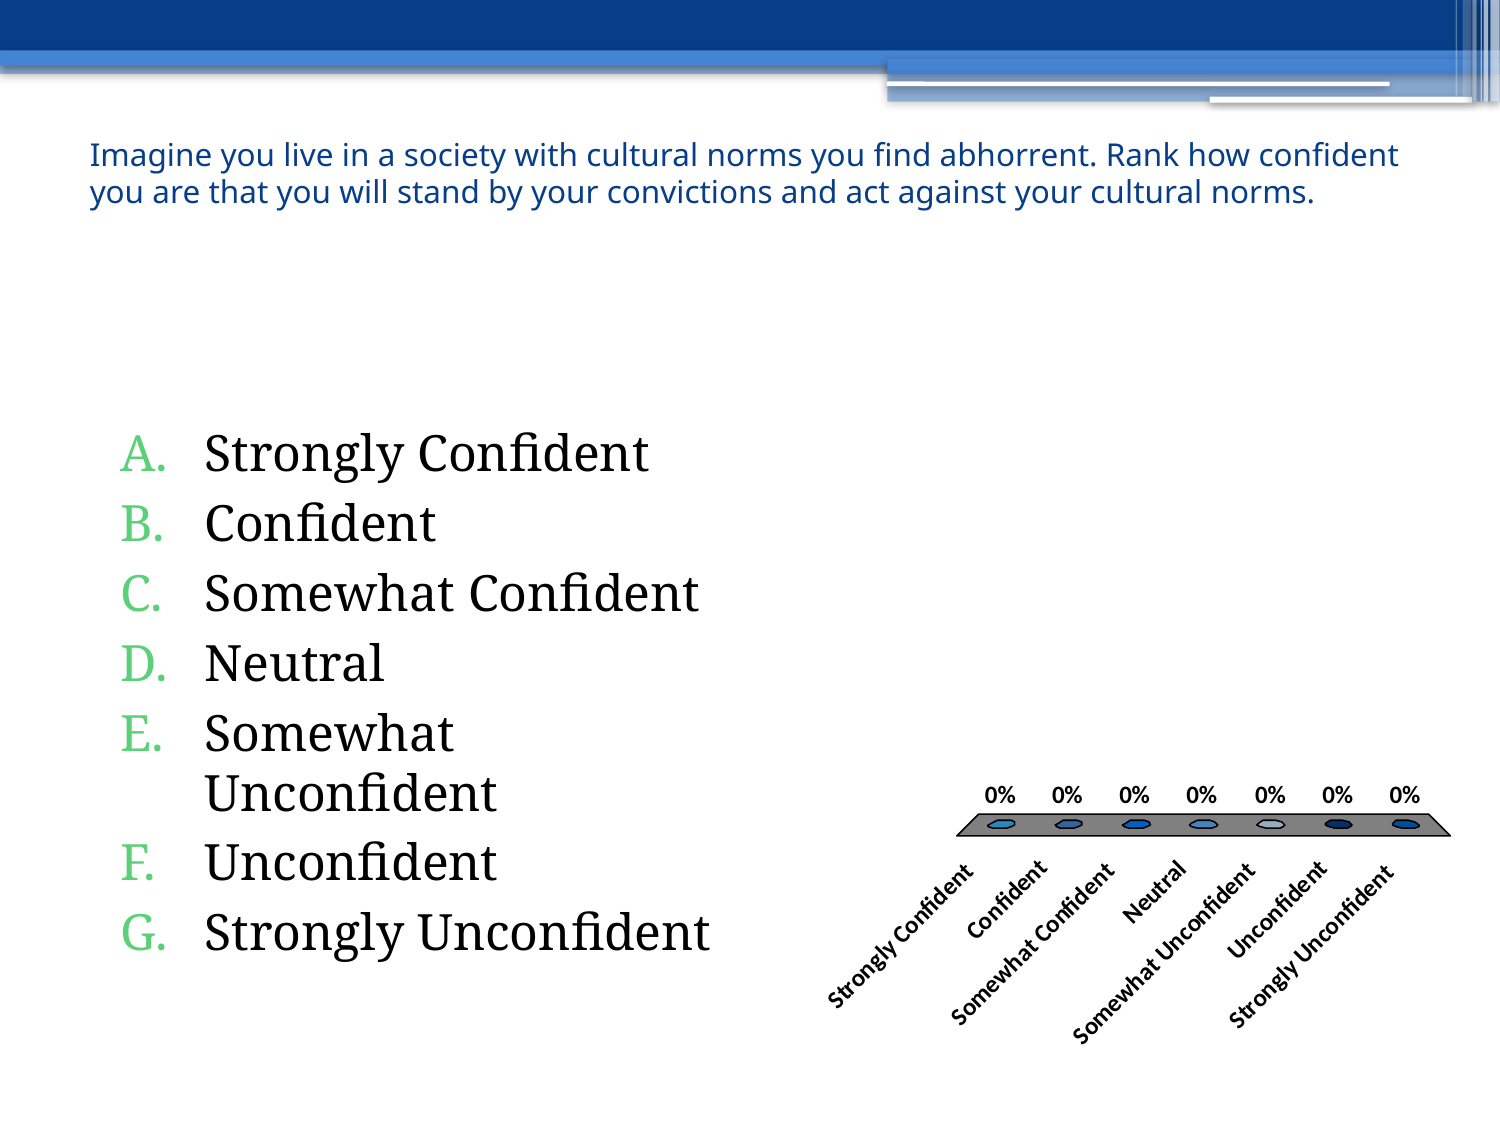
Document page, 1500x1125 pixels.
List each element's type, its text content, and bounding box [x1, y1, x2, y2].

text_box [739, 262, 1490, 1107]
list Strongly Confident Confident Somewhat Confident Neutral Somewhat Unconfident Unconfident Strongly Unconfident [87, 413, 763, 1124]
title Imagine you live in a society with cultural norms you find abhorrent. Rank how confident you are that you will stand by your convictions and act against your cultural norms. [75, 125, 1425, 221]
